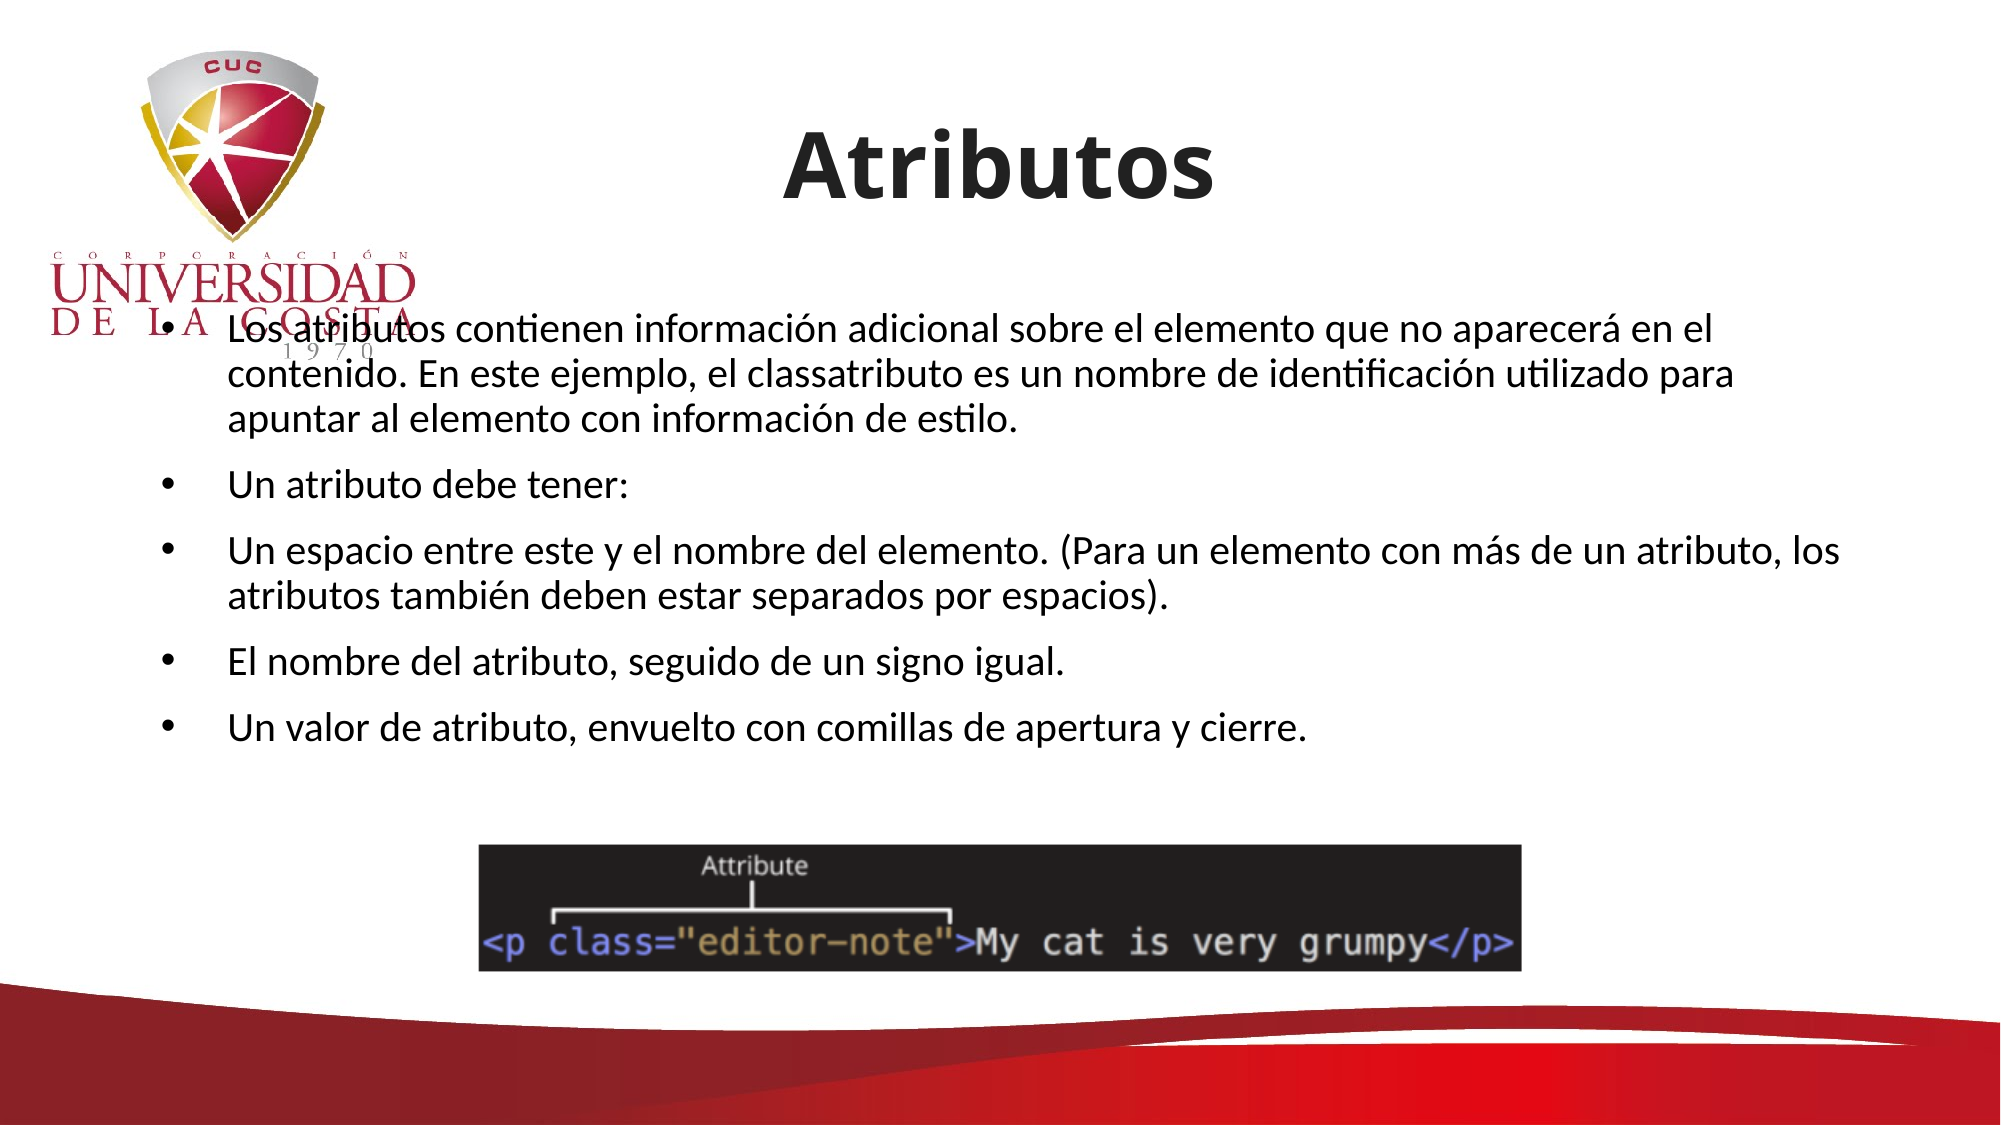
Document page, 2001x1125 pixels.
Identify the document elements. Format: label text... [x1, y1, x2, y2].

title Atributos [137, 59, 1863, 278]
picture [0, 0, 2001, 1125]
list Los atributos contienen información adicional sobre el elemento que no aparecerá en el contenido. En este ejemplo, el classatributo es un nombre de identificación utilizado para apuntar al elemento con información de estilo. Un atributo debe tener: Un espacio entre este y el nombre del elemento. (Para un elemento con más de un atributo, los atributos también deben estar separados por espacios). El nombre del atributo, seguido de un signo igual. Un valor de atributo, envuelto con comillas de apertura y cierre. [137, 299, 1863, 1014]
